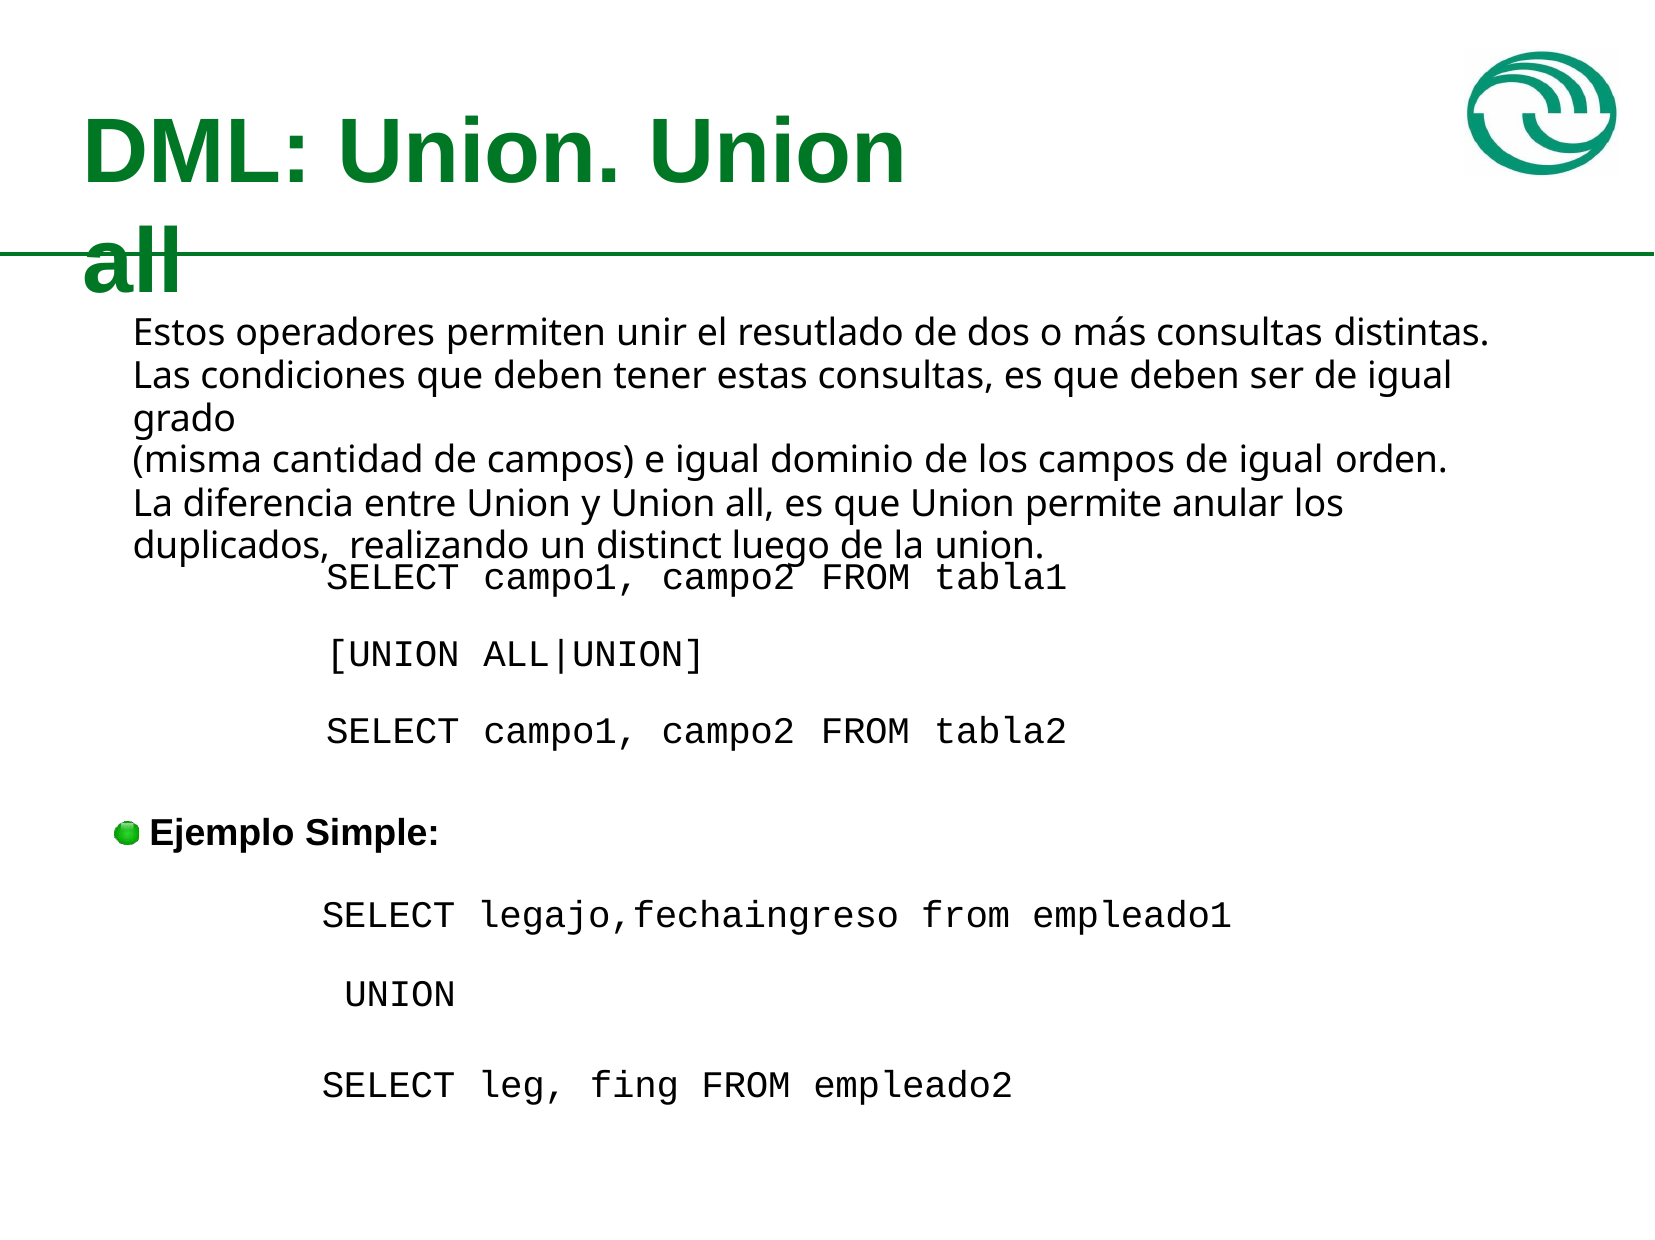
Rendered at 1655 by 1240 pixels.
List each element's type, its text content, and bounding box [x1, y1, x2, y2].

table_header FROM [807, 562, 922, 701]
table_cell tabla2 [922, 701, 1089, 761]
table_cell FROM [807, 701, 922, 761]
picture [114, 820, 139, 845]
table_header SELECT [UNION [305, 562, 472, 701]
table_cell campo1, campo2 [472, 701, 807, 761]
text_box Estos operadores permiten unir el resutlado de dos o más consultas distintas. Las condiciones que deben tener estas consultas, es que deben ser de igual grado (misma cantidad de campos) e igual dominio de los campos de igual orden. La diferencia entre Union y Union all, es que Union permite anular los duplicados, realizando un distinct luego de la union. [130, 306, 1500, 566]
table_header tabla1 [922, 562, 1089, 701]
title DML: Union. Union all [80, 88, 1034, 254]
table_cell SELECT [305, 701, 472, 761]
table_header campo1, campo2 ALL|UNION] [472, 562, 807, 701]
title DML: Union. Union all [80, 255, 1034, 311]
picture [1464, 49, 1619, 178]
text_box Ejemplo Simple: SELECT legajo,fechaingreso from empleado1 UNION SELECT leg, fing FROM empleado2 [147, 805, 1238, 1106]
